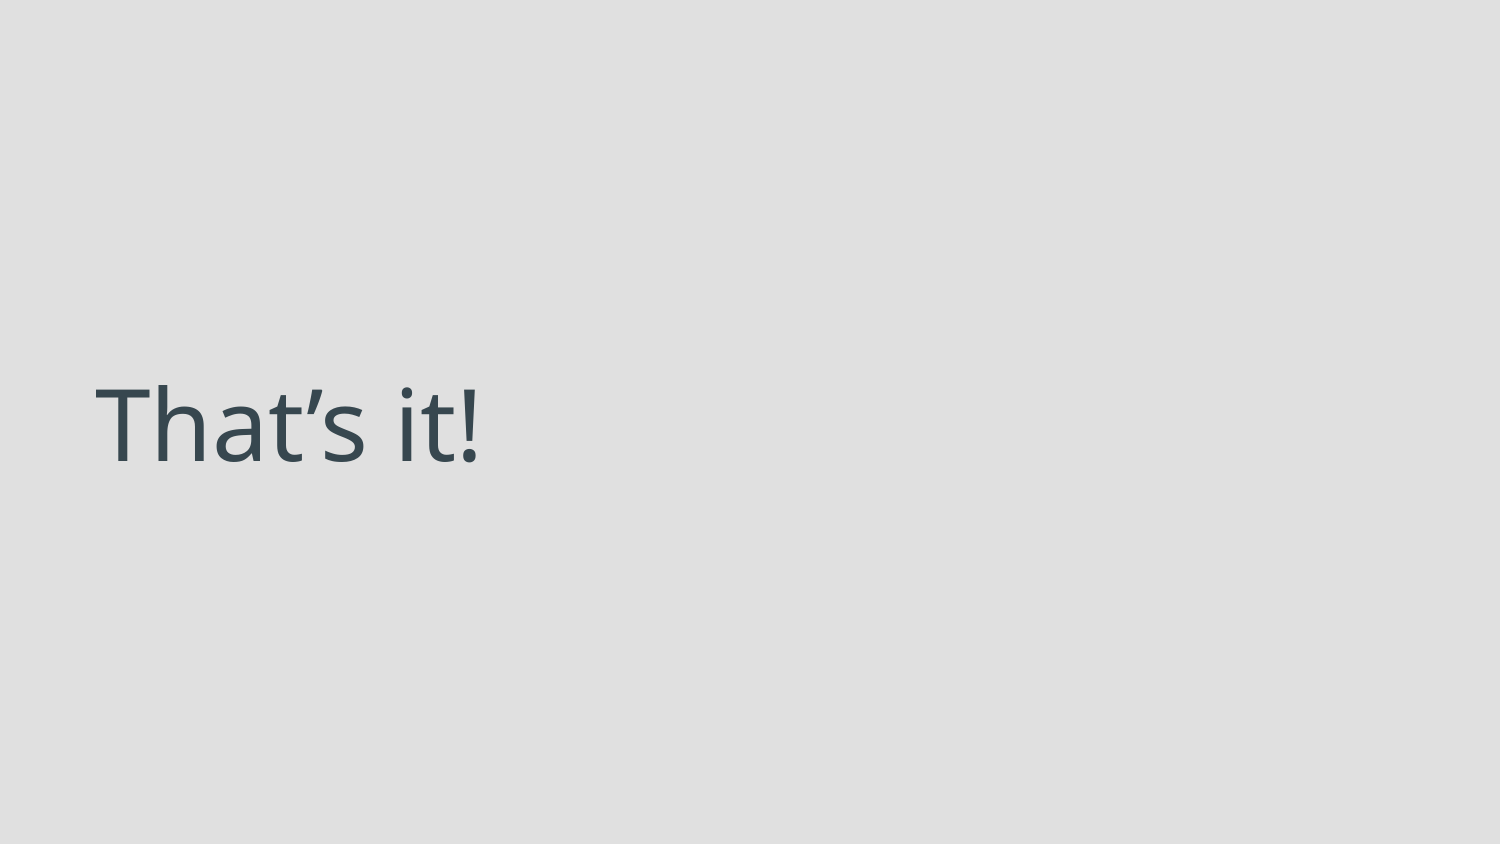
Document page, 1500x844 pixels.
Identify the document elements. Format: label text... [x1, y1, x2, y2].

title That’s it! [79, 85, 1103, 758]
